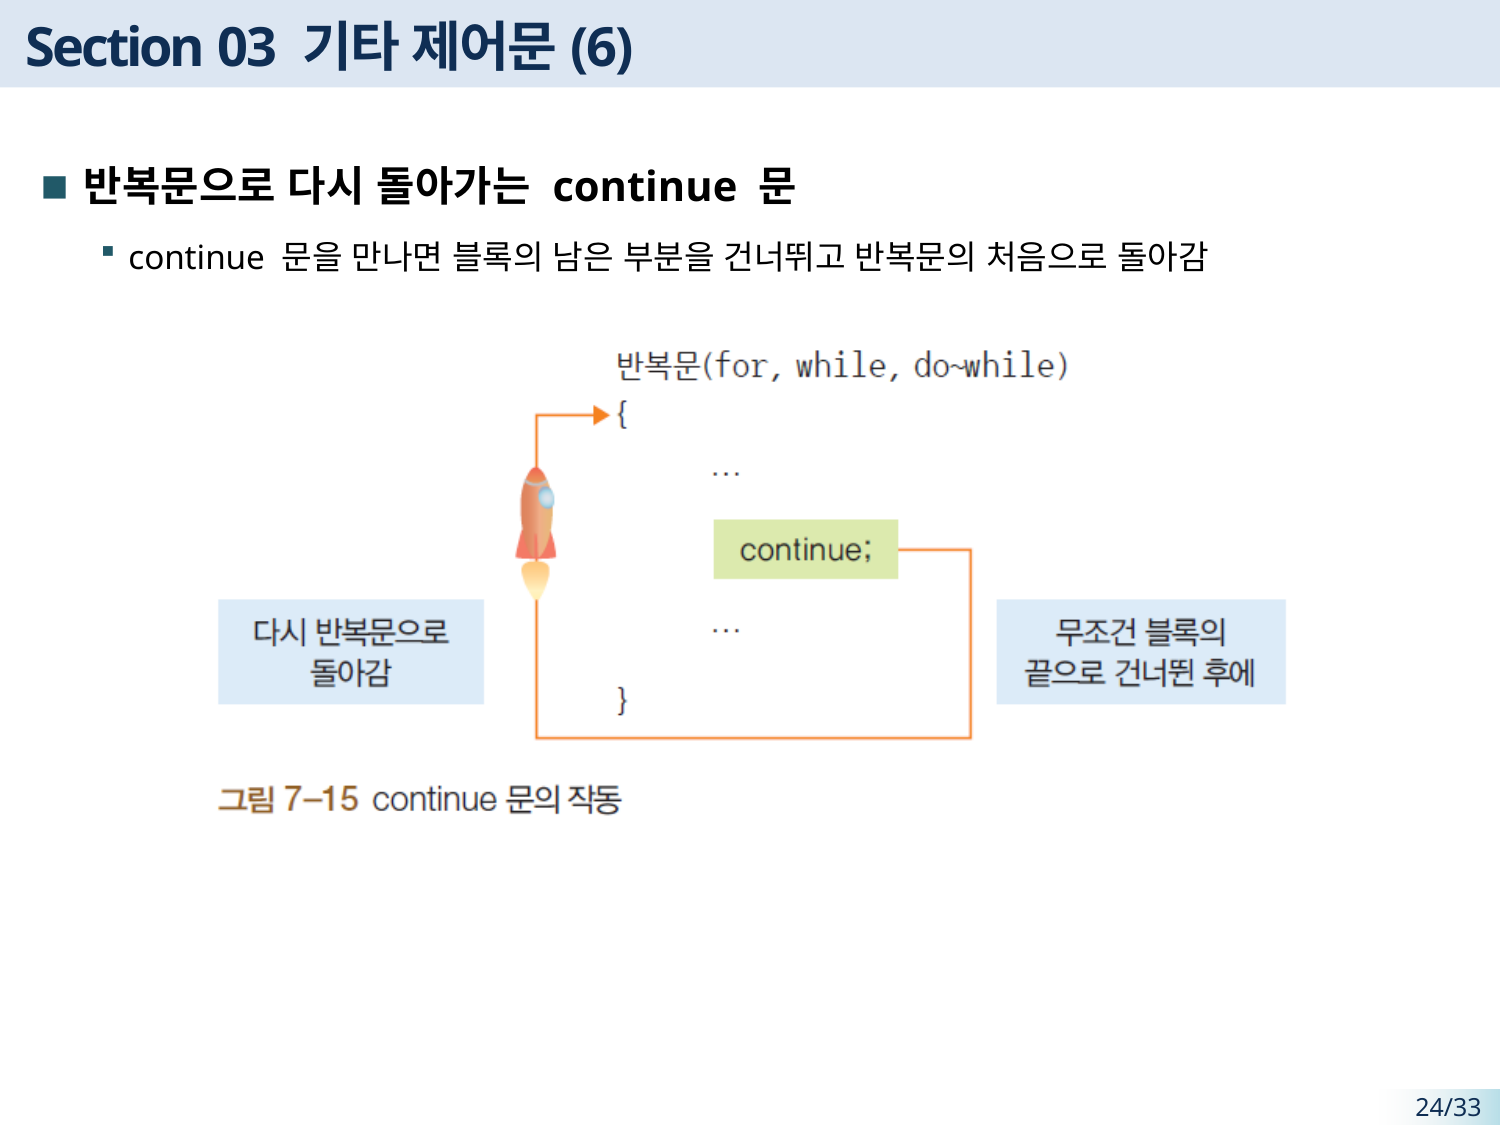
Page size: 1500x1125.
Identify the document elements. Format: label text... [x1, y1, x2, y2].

title Section 03 기타 제어문(6) [10, 5, 1288, 84]
picture [206, 334, 1294, 822]
list 반복문으로 다시 돌아가는 continue 문 continue 문을 만나면 블록의 남은 부분을 건너뛰고 반복문의 처음으로 돌아감 [10, 126, 1481, 1057]
